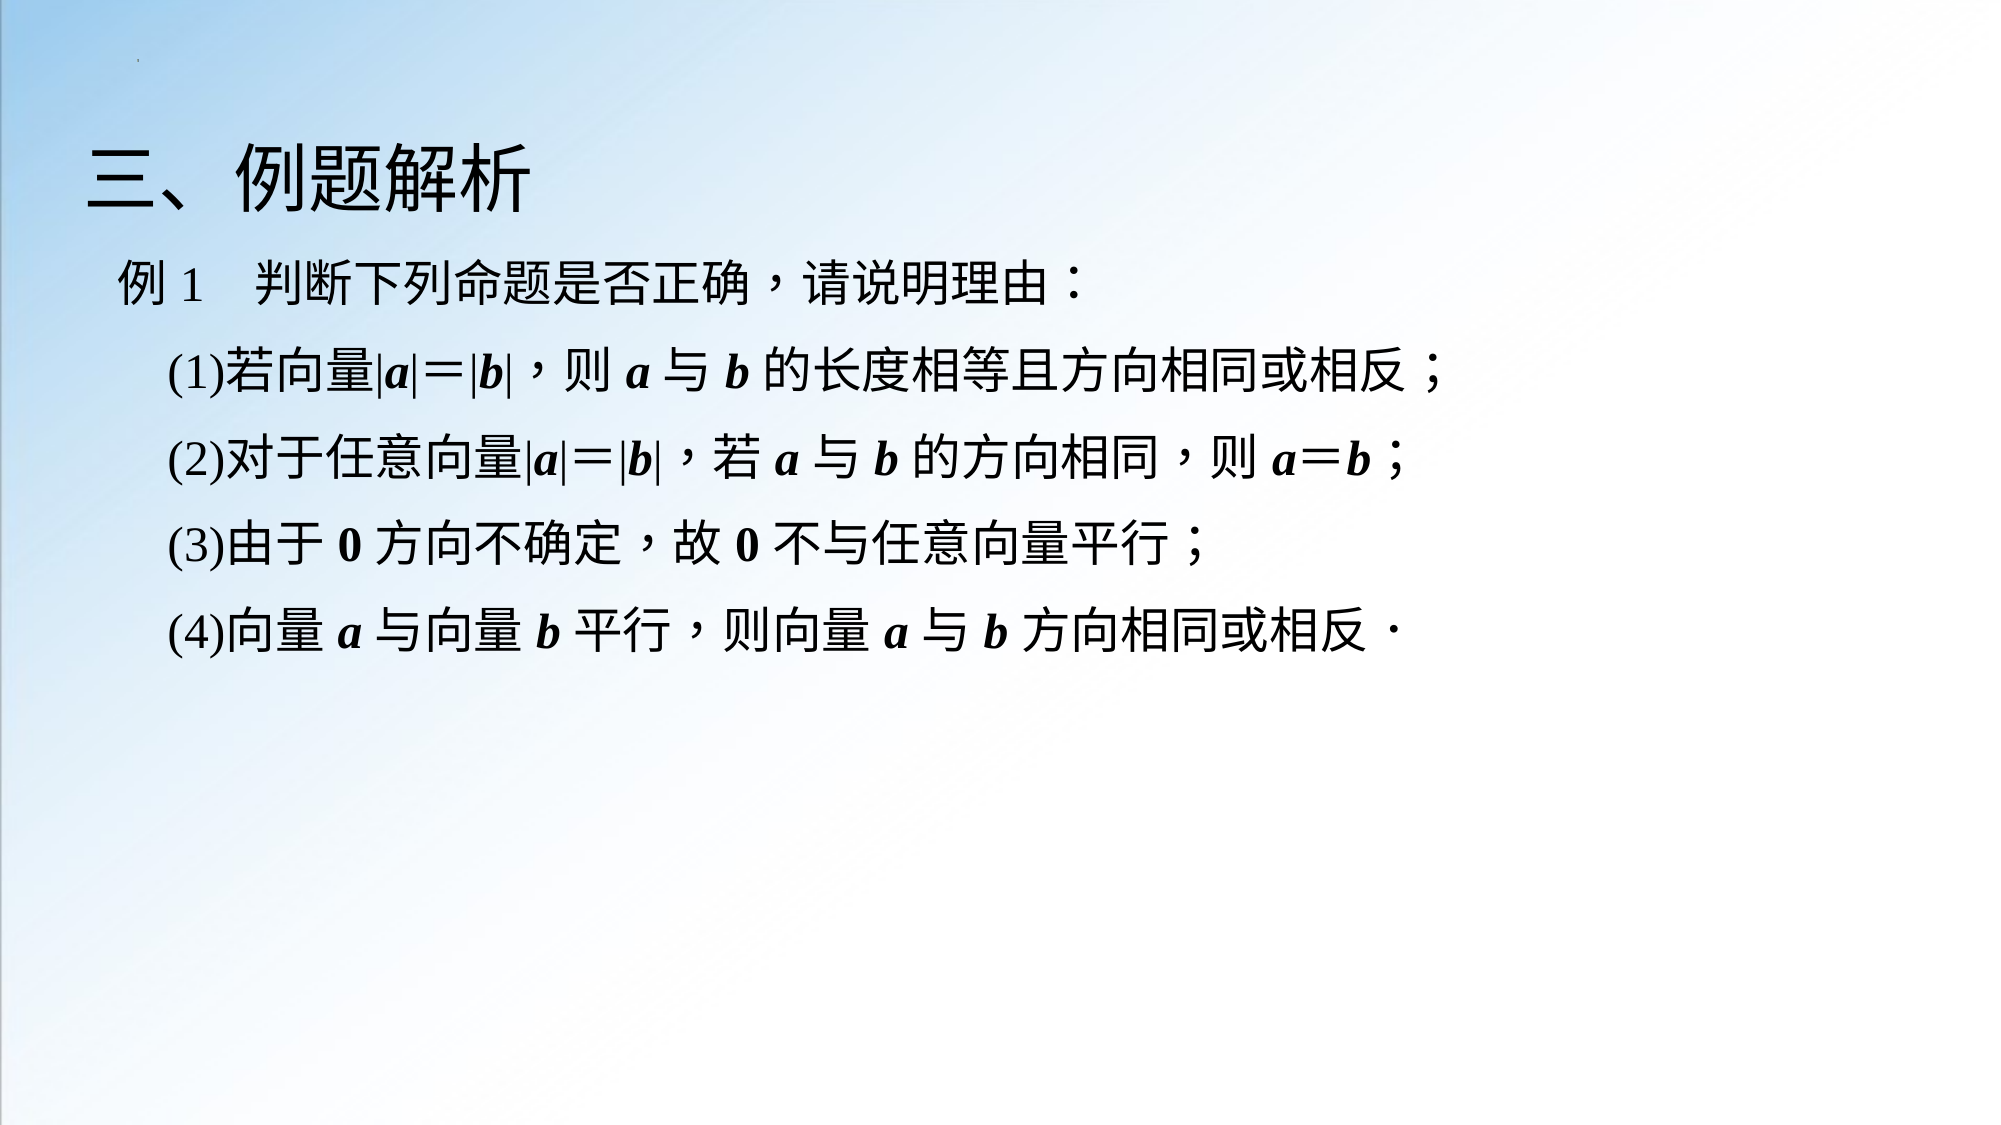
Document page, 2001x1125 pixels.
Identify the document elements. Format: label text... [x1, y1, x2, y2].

text_box 三、例题解析 [69, 124, 1799, 229]
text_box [67, 251, 1772, 776]
picture [0, 0, 2001, 1125]
